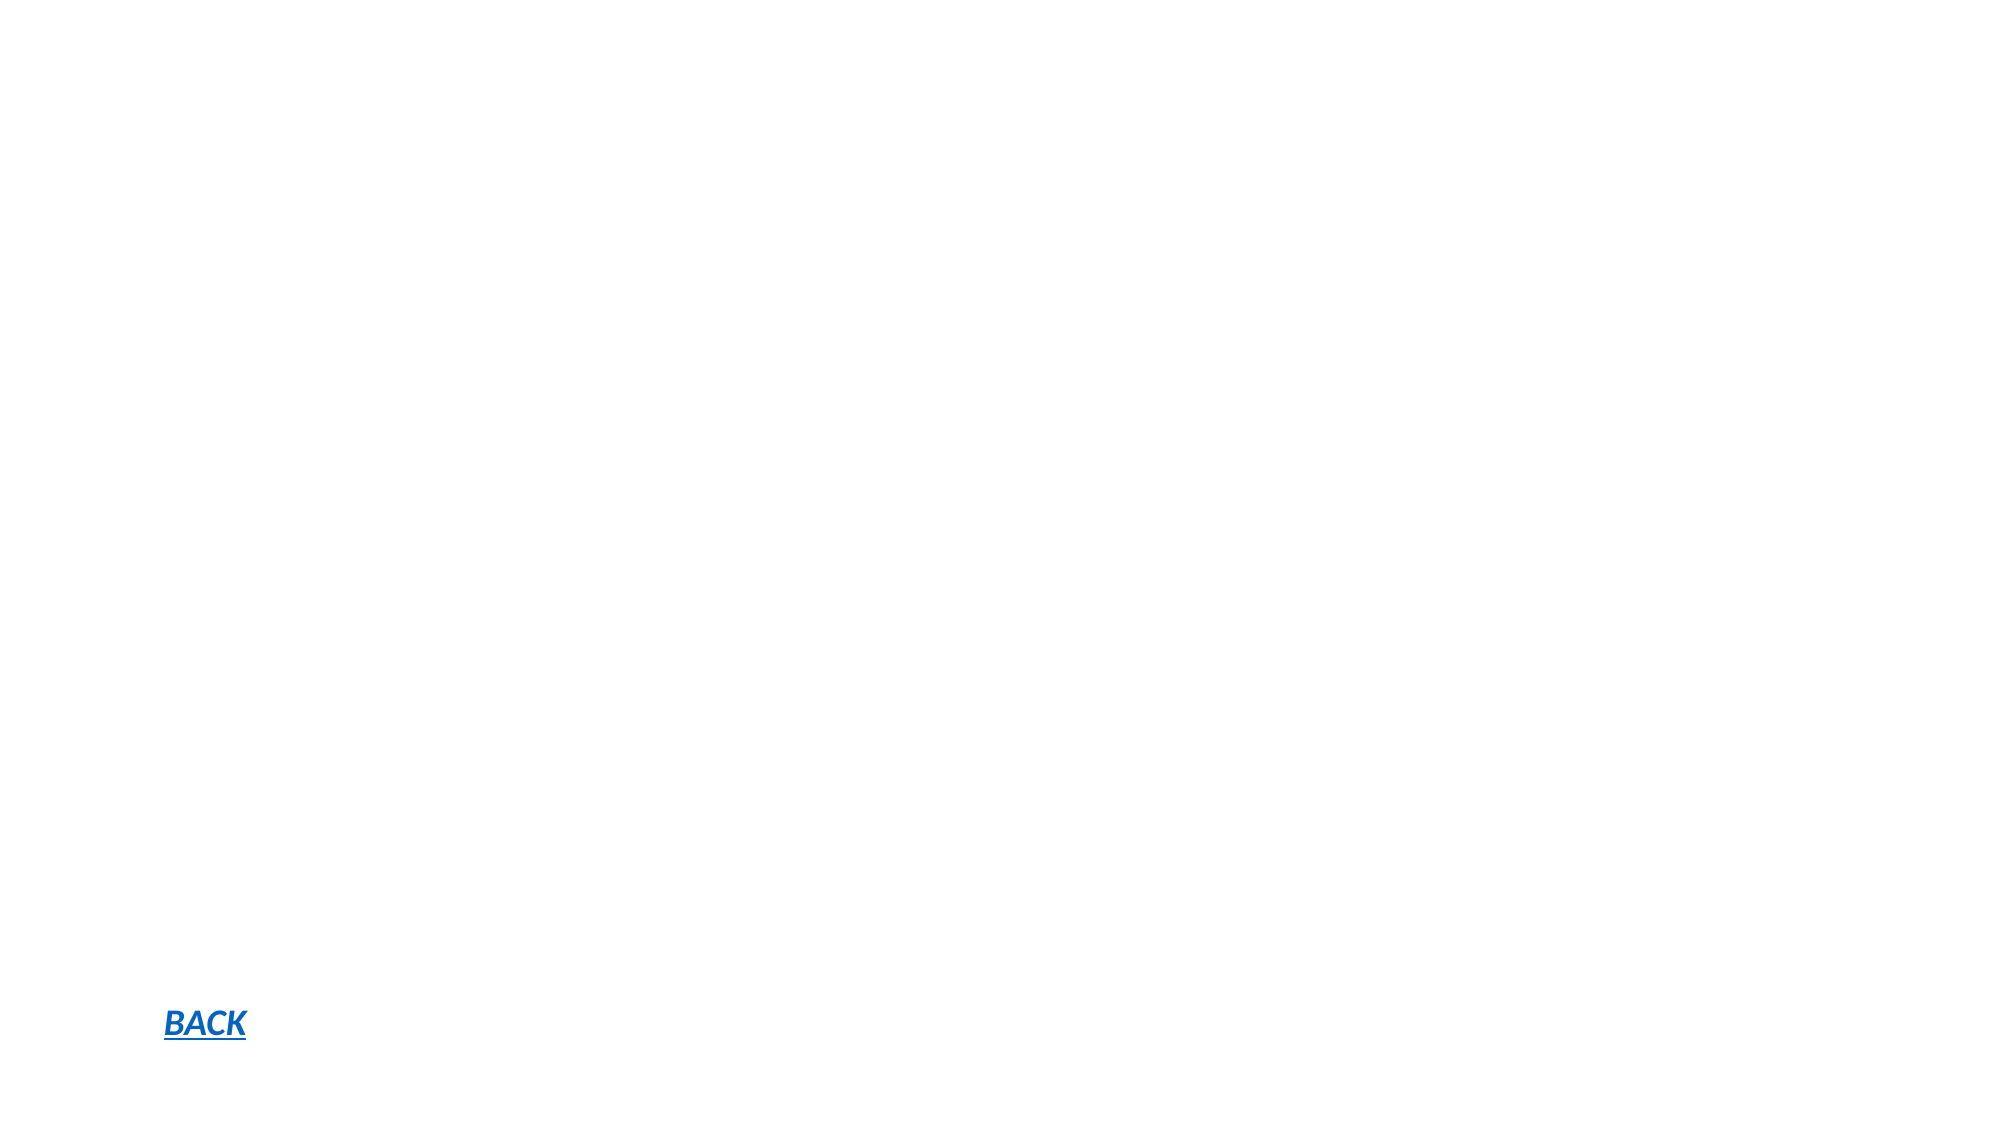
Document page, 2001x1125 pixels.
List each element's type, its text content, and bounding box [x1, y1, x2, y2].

text_box BACK [148, 990, 1149, 1051]
